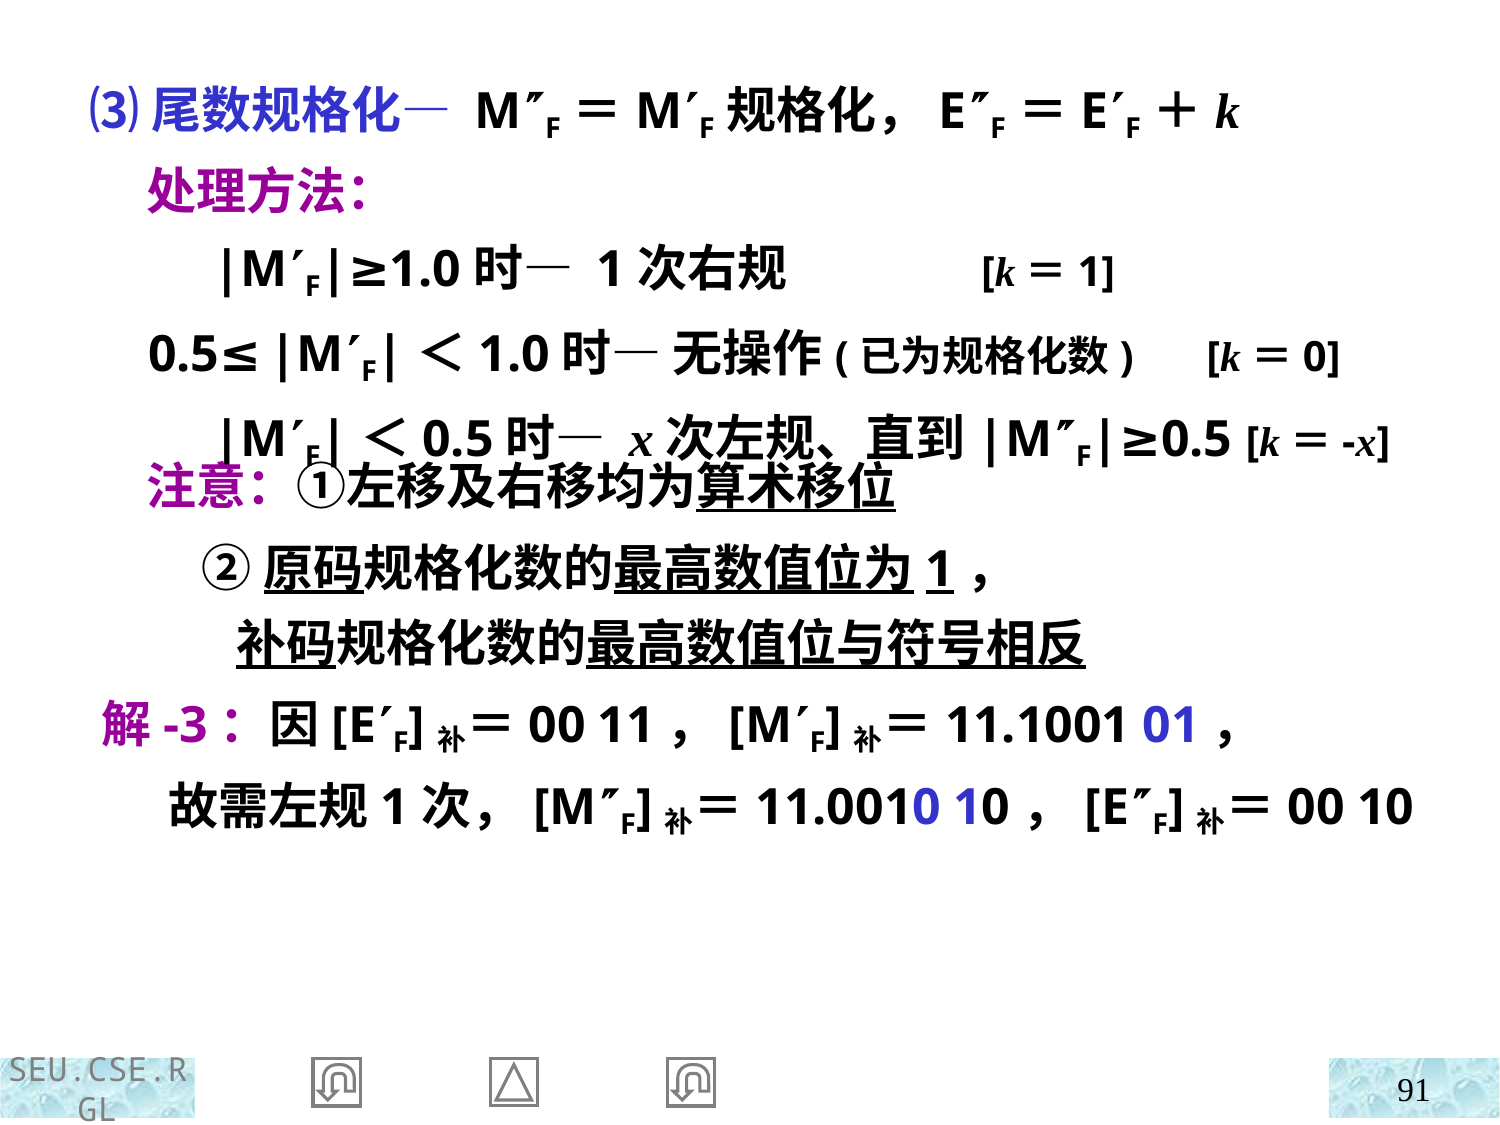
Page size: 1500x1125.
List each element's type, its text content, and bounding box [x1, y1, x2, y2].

slide_number 91 [1328, 1058, 1500, 1118]
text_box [0, 1058, 195, 1118]
text_box 注意：①左移及右移均为算术移位 [29, 432, 1471, 513]
text_box [490, 1058, 538, 1106]
text_box ②原码规格化数的最高数值位为1， 补码规格化数的最高数值位与符号相反 [29, 513, 1471, 668]
text_box ⑶尾数规格化— MF＝MF规格化，EF＝EF＋k 处理方法： |MF|≥1.0时— 1次右规 [k＝1] 0.5≤|MF|＜1.0时— 无操作(已为规格化数) [k＝0] |MF|＜0.5时— x次左规、直到|MF|≥0.5 [k＝-x] [29, 54, 1483, 480]
text_box 解-3：因[EF]补＝00 11，[MF]补＝11.1001 01， 故需左规1次，[MF]补＝11.0010 10，[EF]补＝00 10 [29, 668, 1471, 848]
text_box [667, 1058, 715, 1106]
text_box [313, 1058, 361, 1106]
